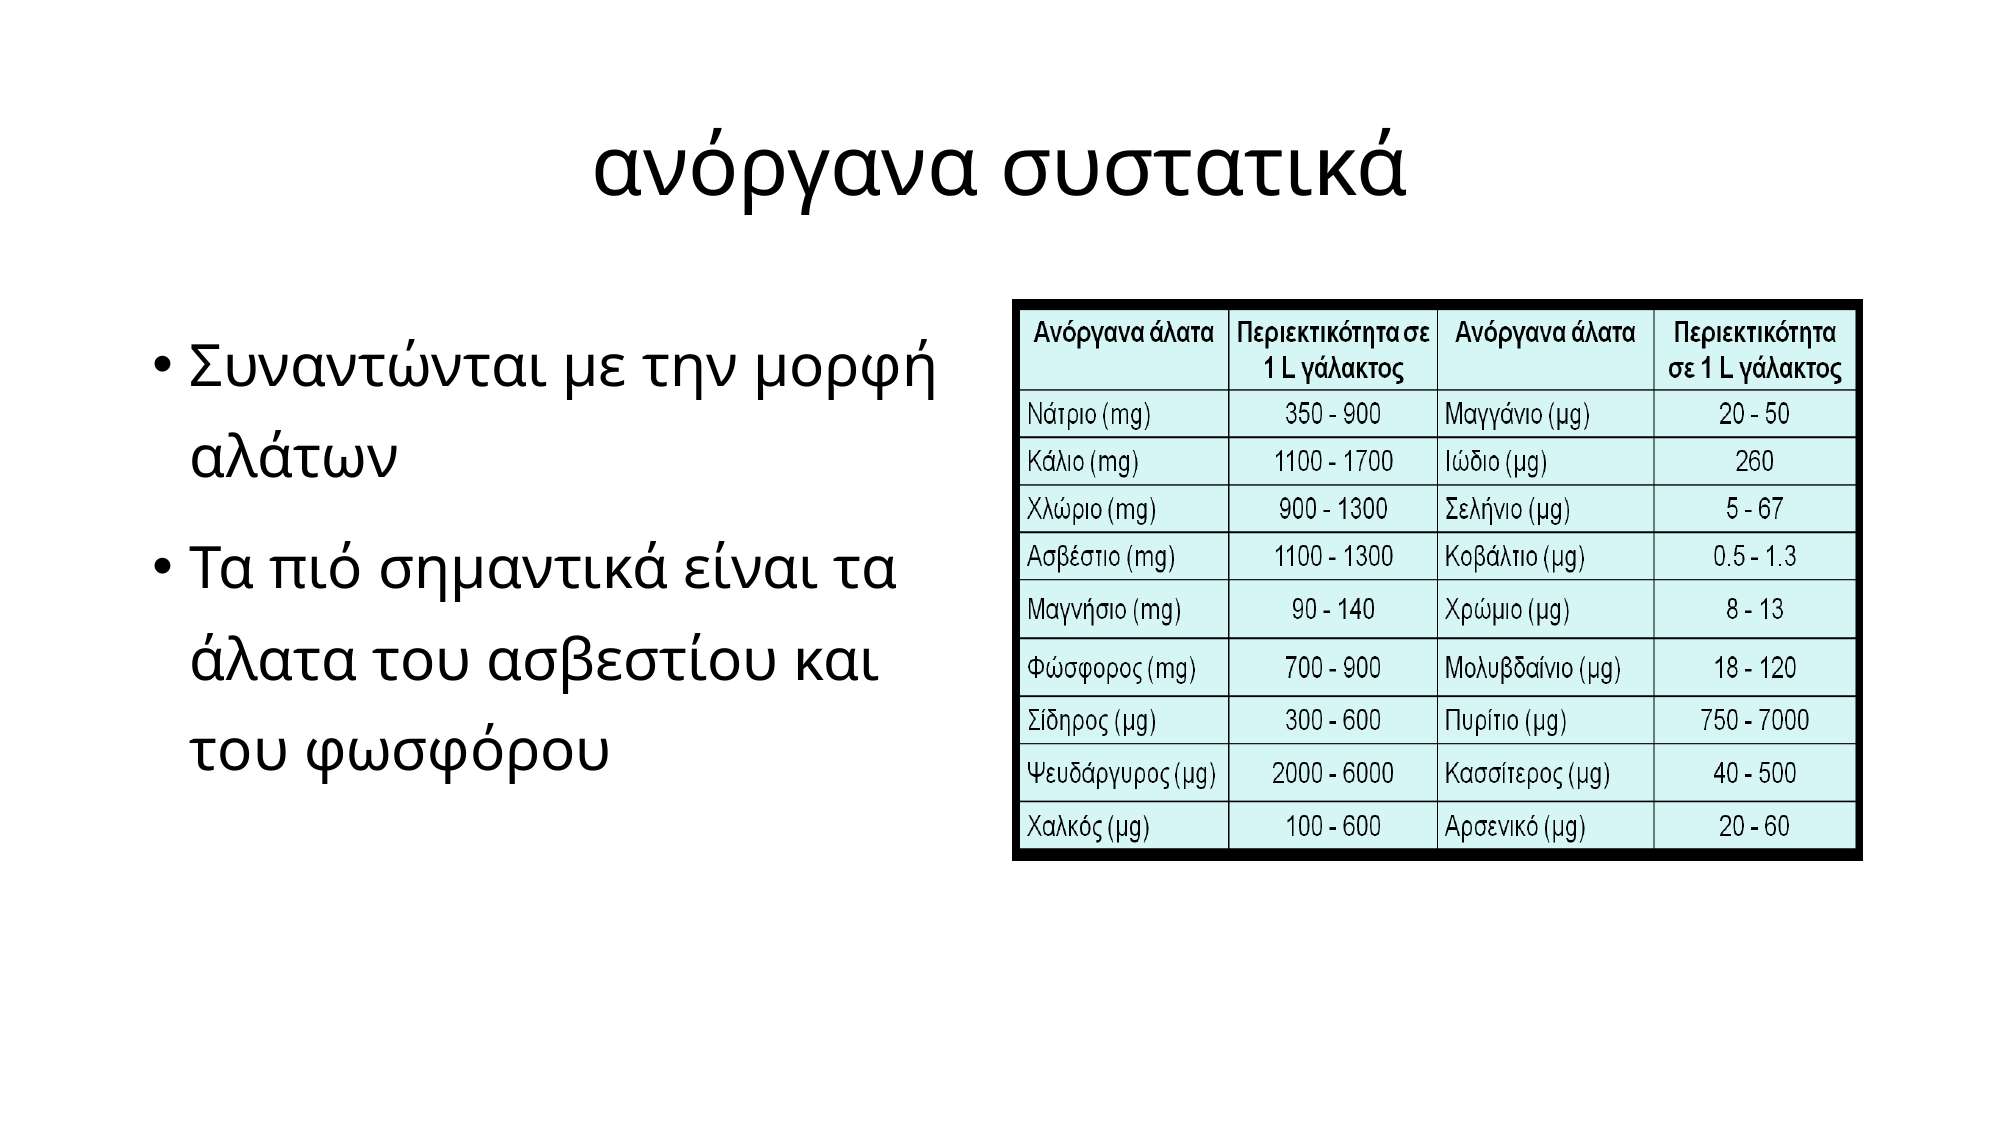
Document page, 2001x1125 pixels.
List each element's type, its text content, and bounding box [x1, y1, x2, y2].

list Συναντώνται με την μορφή αλάτων Τα πιό σημαντικά είναι τα άλατα του ασβεστίου και του φωσφόρου [137, 299, 988, 1014]
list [1012, 299, 1863, 861]
title ανόργανα συστατικά [137, 59, 1863, 278]
